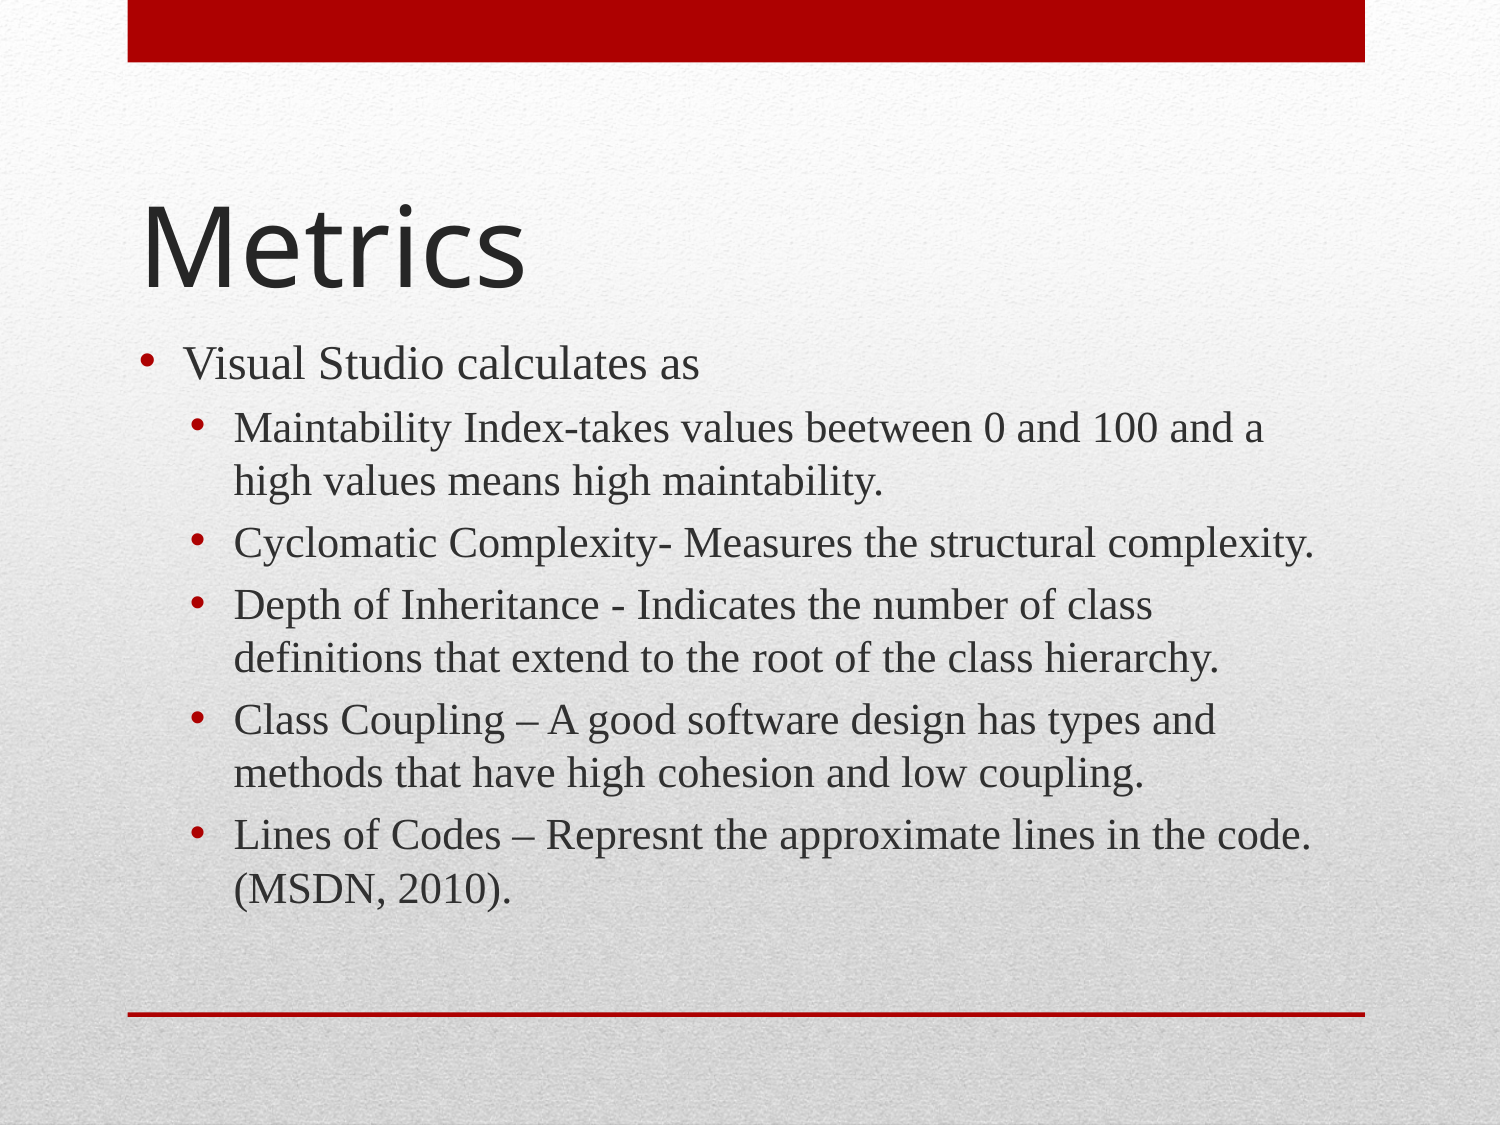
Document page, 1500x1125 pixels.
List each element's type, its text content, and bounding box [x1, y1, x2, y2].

list Visual Studio calculates as Maintability Index-takes values beetween 0 and 100 and a high values means high maintability. Cyclomatic Complexity- Measures the structural complexity. Depth of Inheritance - Indicates the number of class definitions that extend to the root of the class hierarchy. Class Coupling – A good software design has types and methods that have high cohesion and low coupling. Lines of Codes – Represnt the approximate lines in the code. (MSDN, 2010). [123, 302, 1362, 941]
title Metrics [123, 54, 1237, 302]
